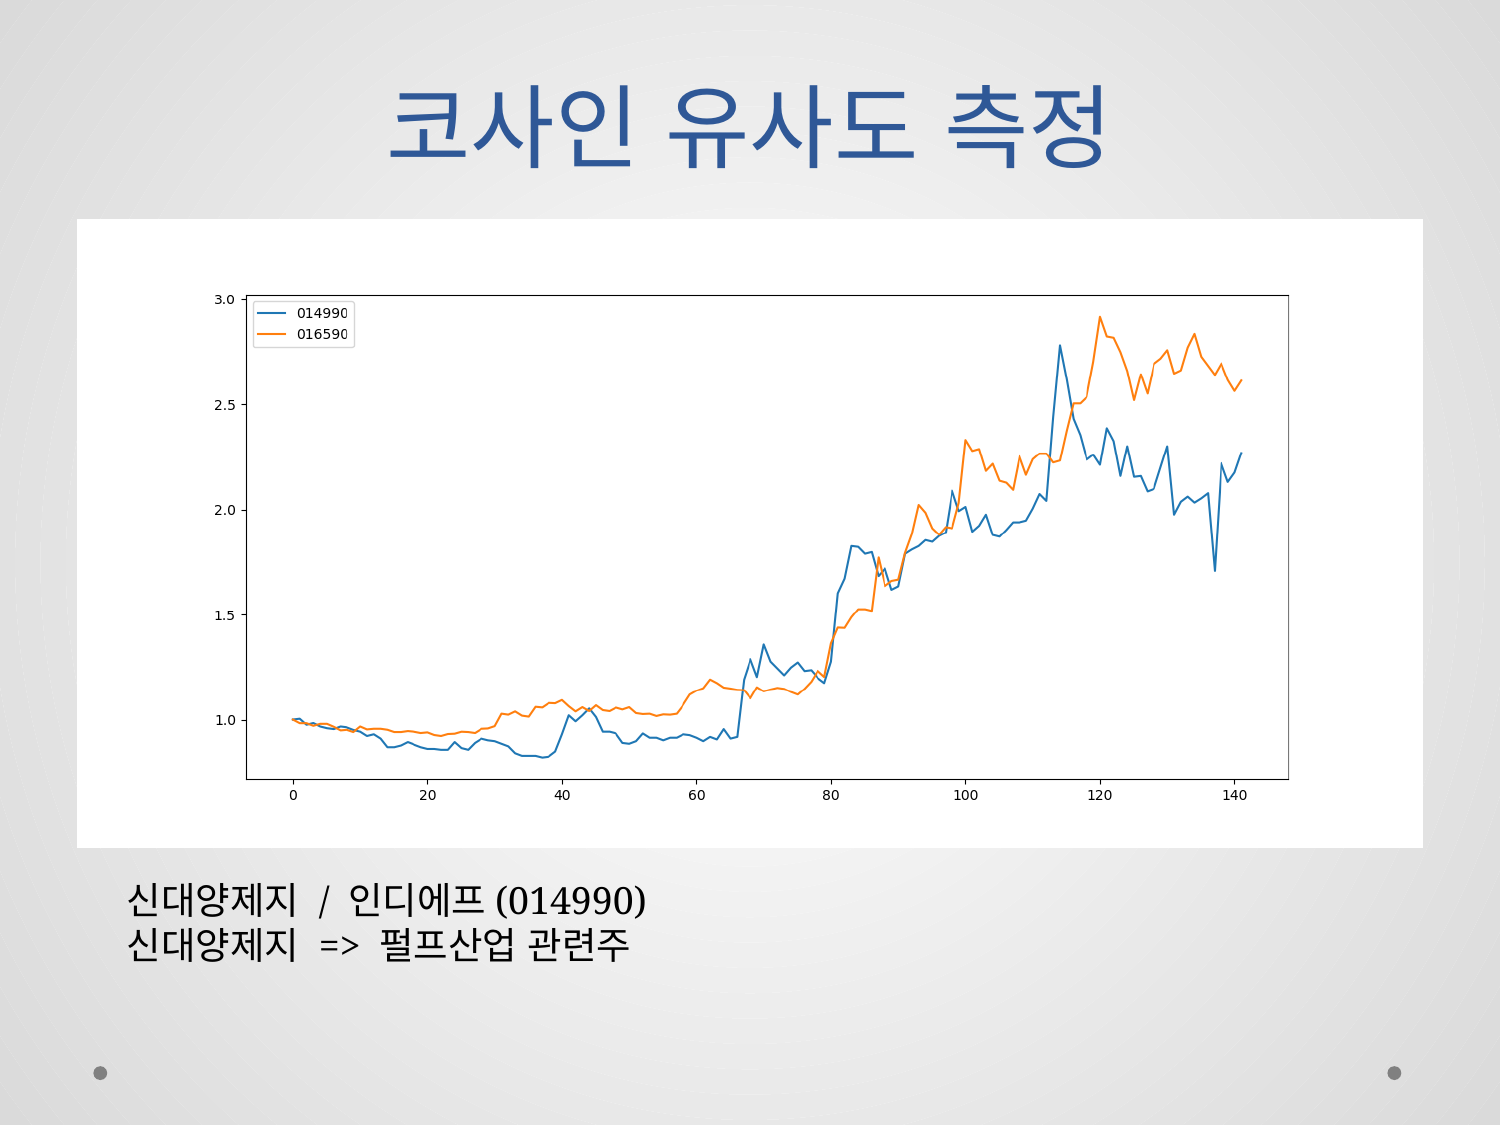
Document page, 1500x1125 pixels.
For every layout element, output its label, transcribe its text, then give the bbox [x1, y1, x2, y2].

title 코사인 유사도 측정 [75, 0, 1425, 188]
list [76, 219, 1424, 848]
text_box 신대양제지 / 인디에프(014990) 신대양제지 => 펄프산업 관련주 [112, 869, 1376, 975]
